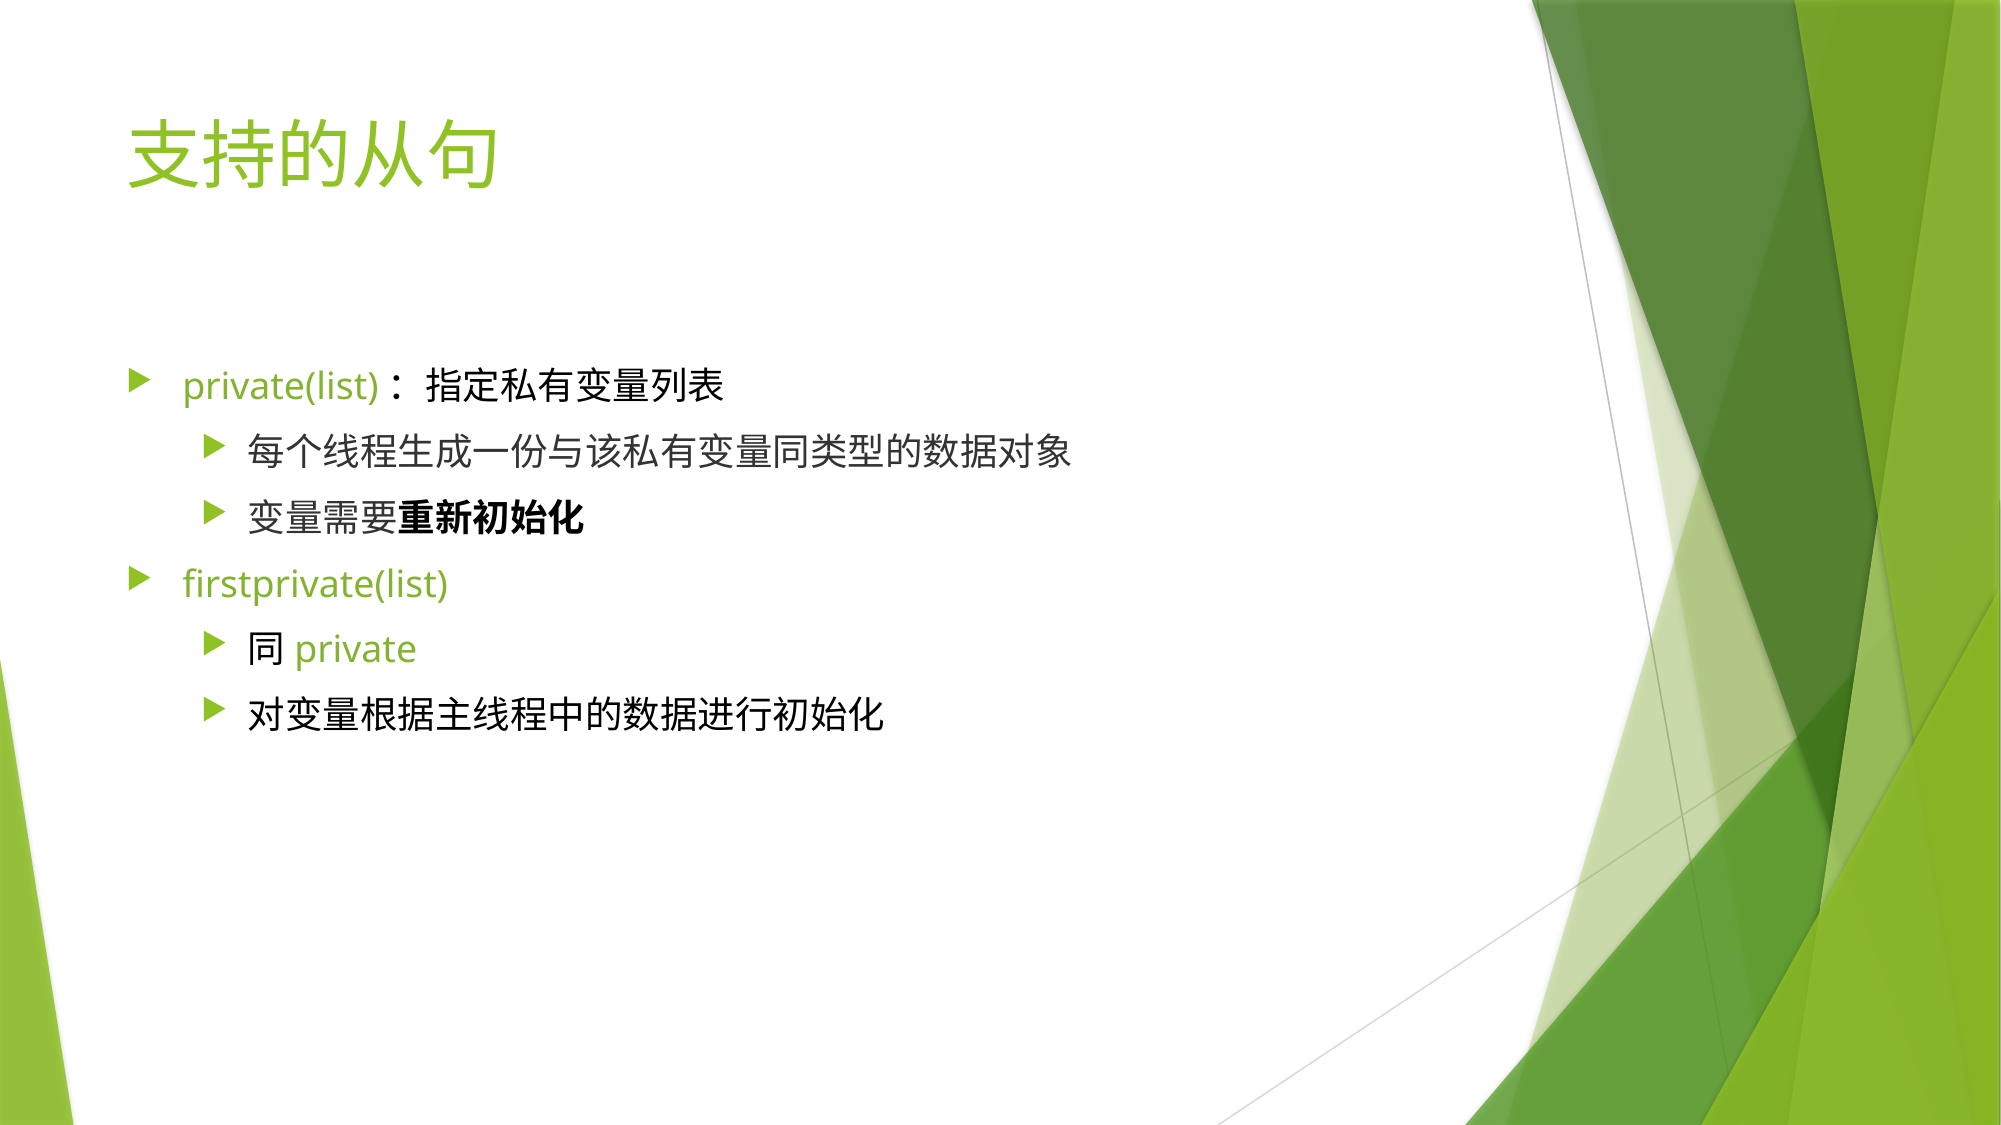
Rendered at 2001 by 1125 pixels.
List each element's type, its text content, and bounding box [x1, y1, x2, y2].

title 支持的从句 [111, 99, 1522, 317]
list private(list)：指定私有变量列表 每个线程生成一份与该私有变量同类型的数据对象 变量需要重新初始化 firstprivate(list) 同private 对变量根据主线程中的数据进行初始化 [111, 354, 1381, 992]
